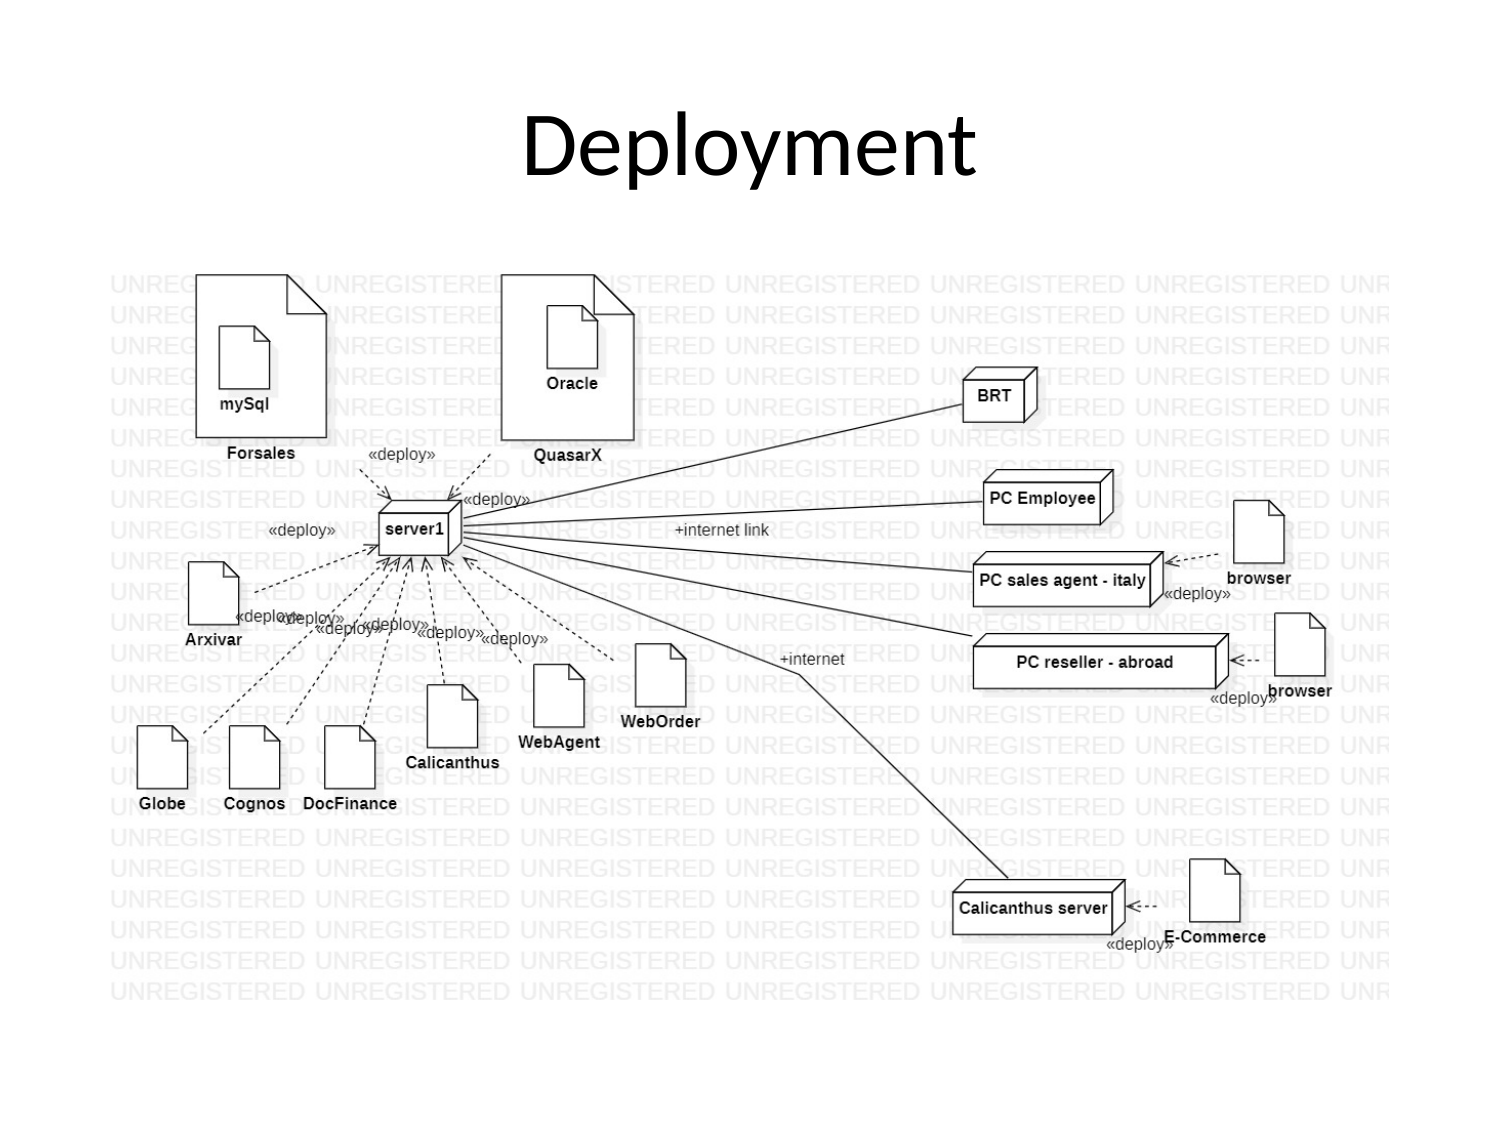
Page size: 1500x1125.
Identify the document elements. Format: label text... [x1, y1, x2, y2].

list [110, 262, 1390, 1006]
title Deployment [75, 45, 1425, 233]
